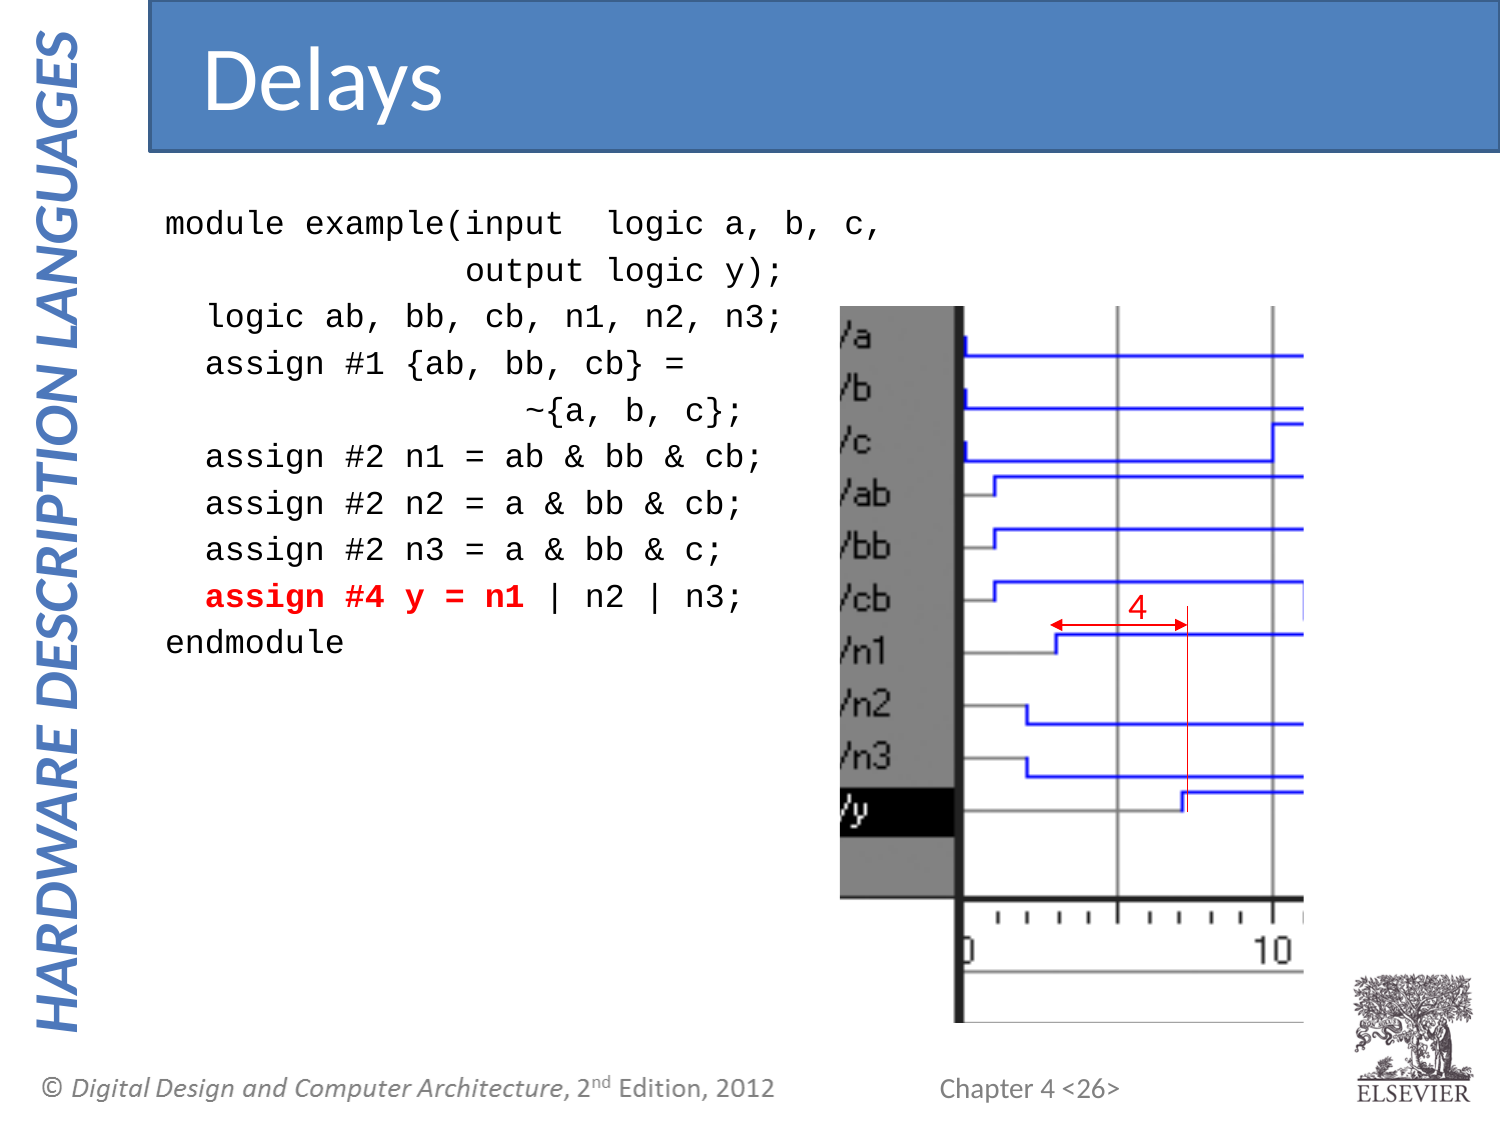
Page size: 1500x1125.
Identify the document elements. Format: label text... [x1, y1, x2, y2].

text_box [87, 174, 1413, 1025]
text_box Delays [187, 11, 1488, 136]
list module example(input logic a, b, c, output logic y); logic ab, bb, cb, n1, n2, n3; assign #1 {ab, bb, cb} = ~{a, b, c}; assign #2 n1 = ab & bb & cb; assign #2 n2 = a & bb & cb; assign #2 n3 = a & bb & c; assign #4 y = n1 | n2 | n3; endmodule [150, 193, 913, 1007]
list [837, 304, 1307, 1026]
picture [0, 0, 1500, 1125]
